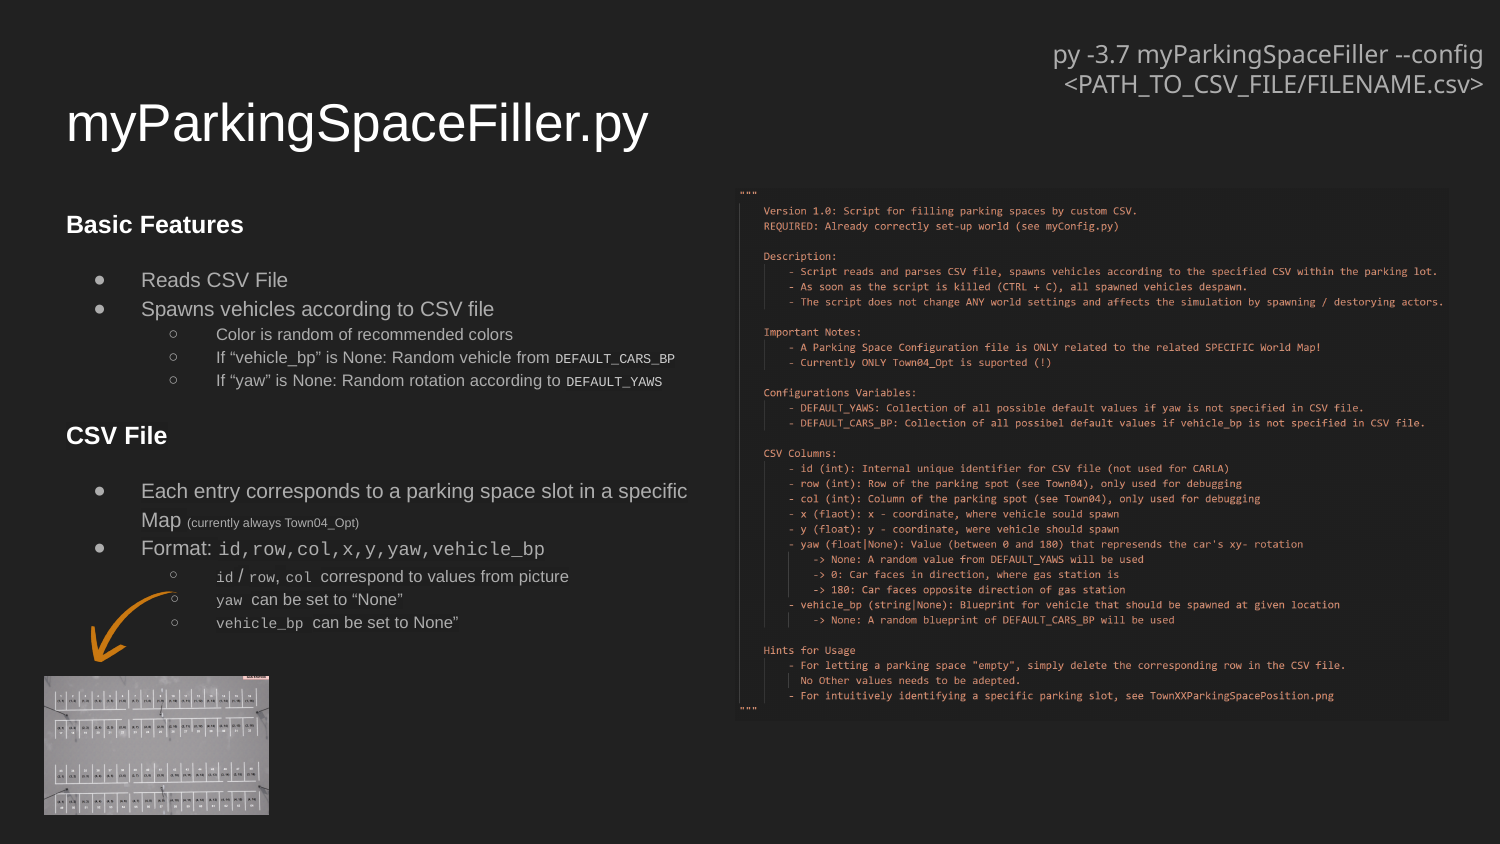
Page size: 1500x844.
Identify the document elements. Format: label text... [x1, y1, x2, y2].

list Basic Features Reads CSV File Spawns vehicles according to CSV file Color is random of recommended colors If “vehicle_bp” is None: Random vehicle from DEFAULT_CARS_BP If “yaw” is None: Random rotation according to DEFAULT_YAWS CSV File Each entry corresponds to a parking space slot in a specific Map (currently always Town04_Opt) Format: id,row,col,x,y,yaw,vehicle_bp id / row, col correspond to values from picture yaw can be set to “None” vehicle_bp can be set to None” [51, 189, 708, 750]
picture [735, 188, 1450, 722]
picture [44, 572, 269, 815]
text_box py -3.7 myParkingSpaceFiller --config <PATH_TO_CSV_FILE/FILENAME.csv> [772, 23, 1500, 98]
title myParkingSpaceFiller.py [51, 72, 1449, 167]
